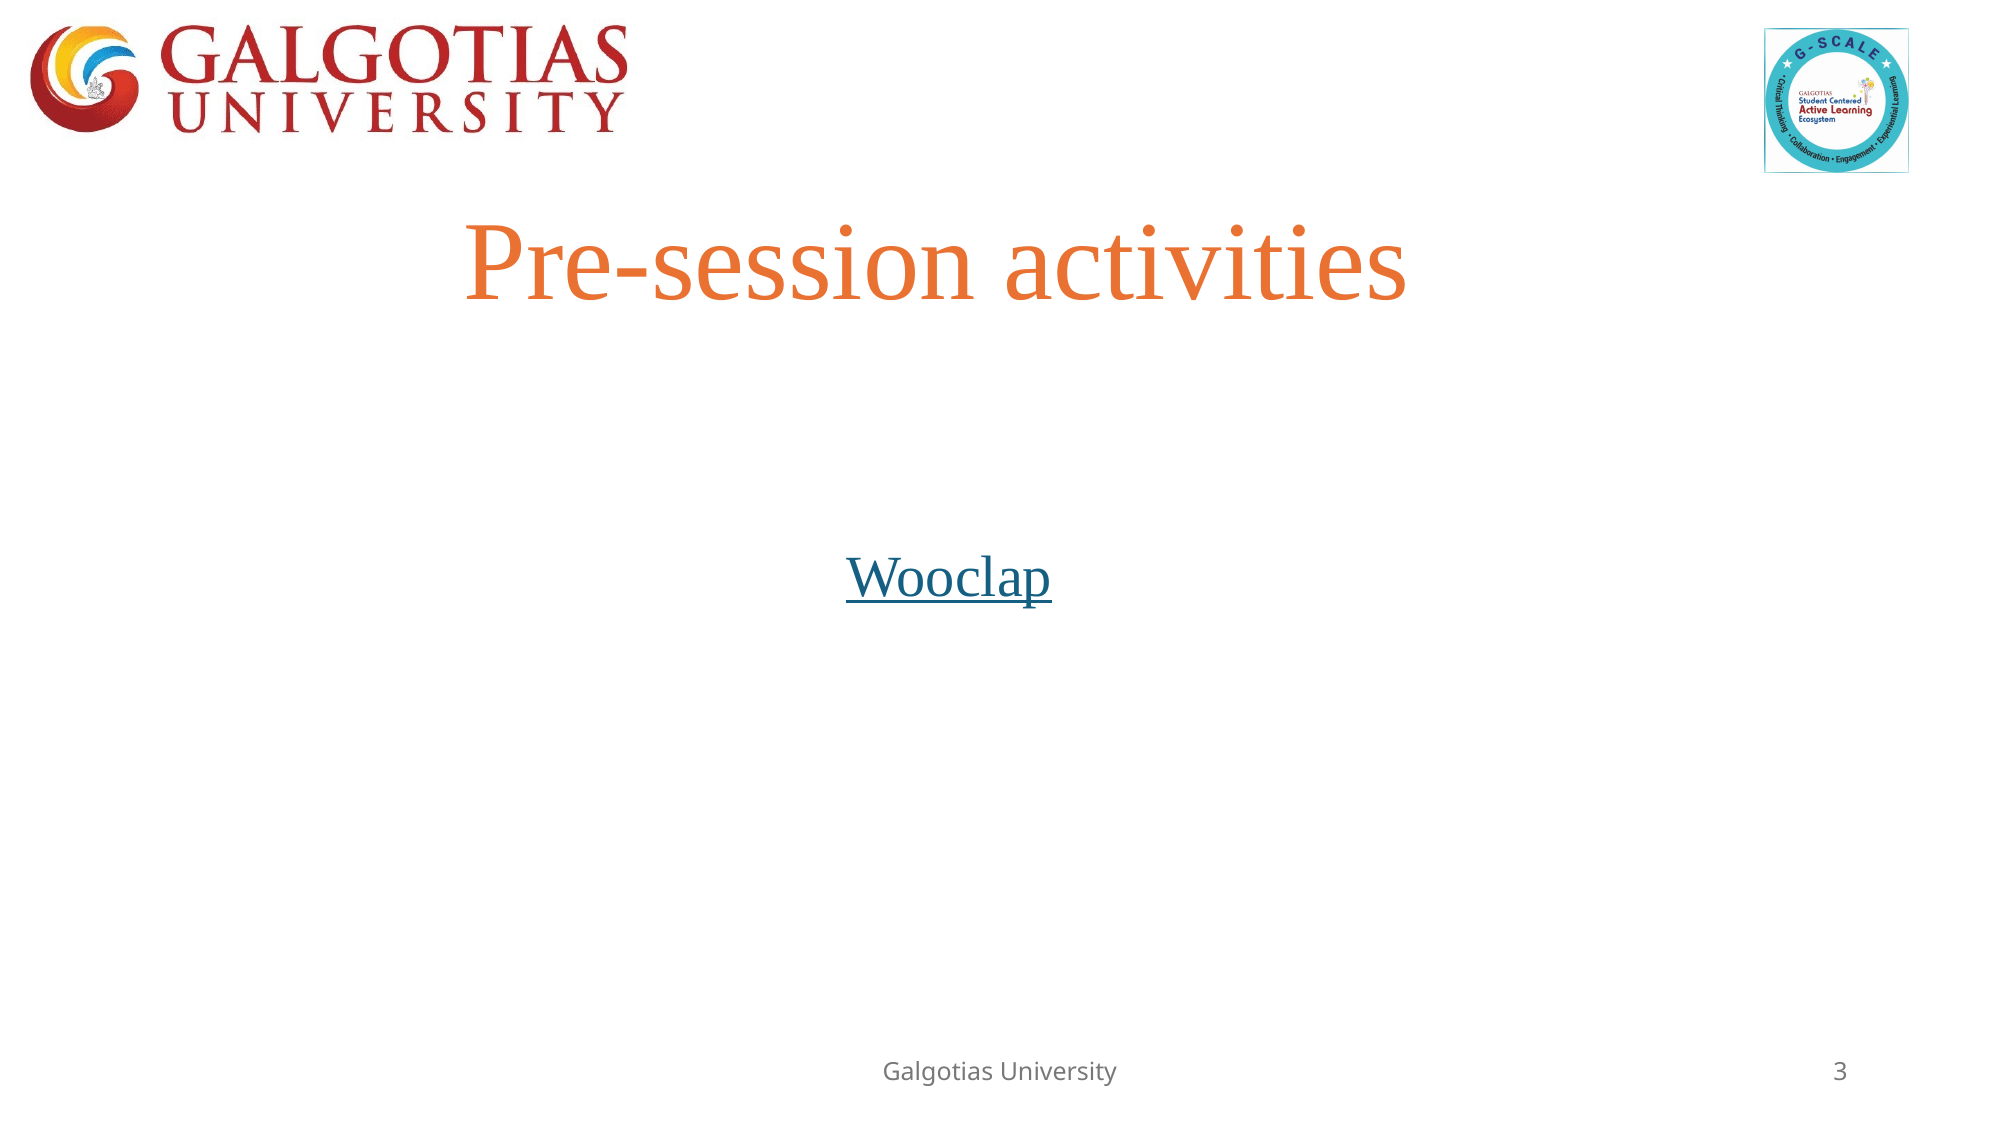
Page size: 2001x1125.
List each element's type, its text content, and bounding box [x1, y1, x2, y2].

footer Galgotias University [662, 1042, 1338, 1103]
picture [16, 18, 641, 141]
slide_number 3 [1412, 1042, 1863, 1103]
text_box Wooclap [831, 531, 1316, 616]
title Pre-session activities [448, 179, 1502, 347]
picture [1764, 28, 1909, 173]
